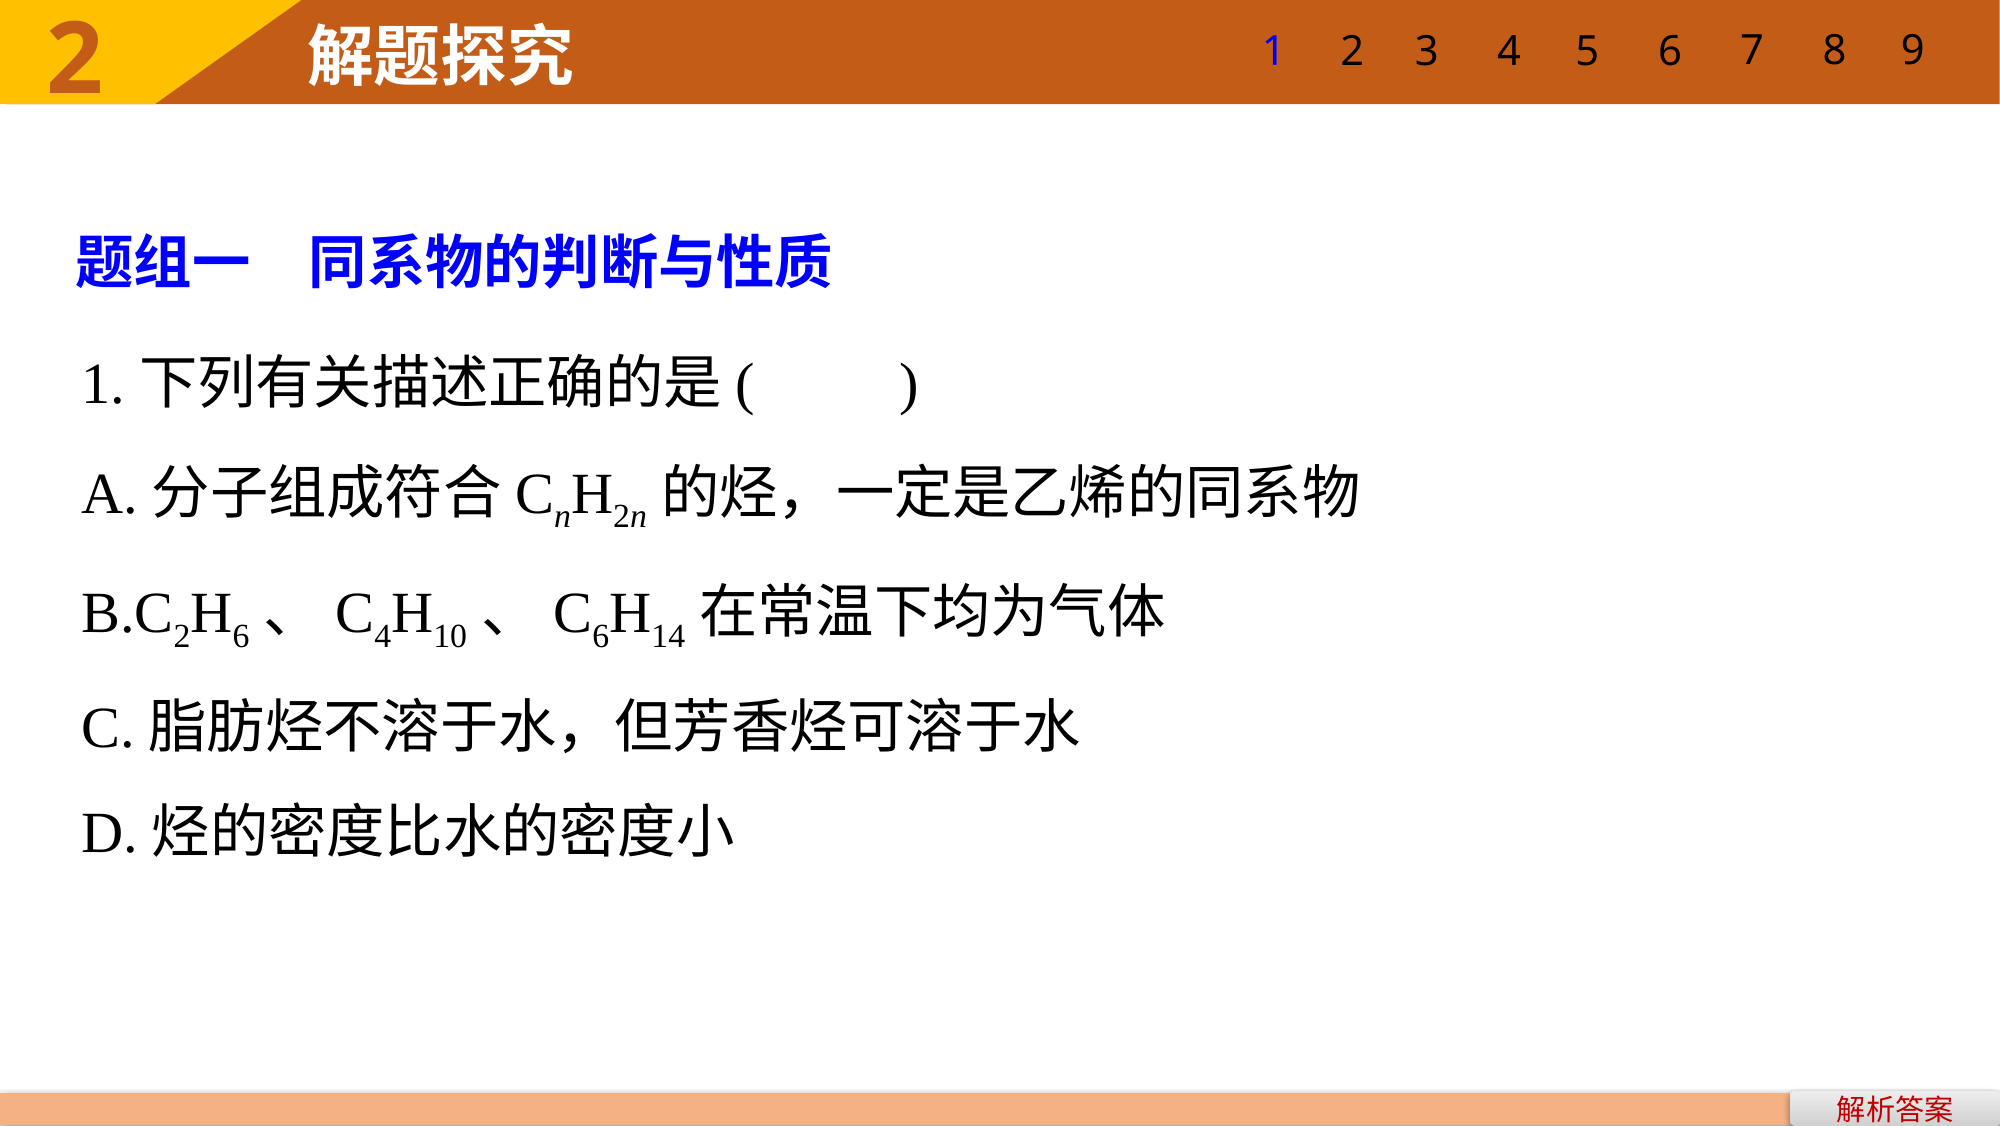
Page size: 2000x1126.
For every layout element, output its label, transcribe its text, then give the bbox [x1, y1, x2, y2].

text_box 题组一 同系物的判断与性质 [61, 172, 849, 303]
text_box 3 [1401, 1, 1459, 97]
text_box 7 [1726, 0, 1785, 95]
text_box 9 [1879, 0, 1945, 95]
text_box 5 [1554, 1, 1620, 97]
text_box [0, 1092, 1787, 1126]
text_box 8 [1801, 0, 1867, 95]
text_box 2 [1323, 1, 1385, 97]
text_box 1 [1240, 1, 1306, 97]
text_box 6 [1637, 1, 1703, 97]
text_box 4 [1475, 1, 1541, 97]
text_box 解析答案 [1788, 1089, 2000, 1126]
text_box 1.下列有关描述正确的是( ) A.分子组成符合CnH2n的烃，一定是乙烯的同系物 B.C2H6、C4H10、C6H14在常温下均为气体 C.脂肪烃不溶于水，但芳香烃可溶于水 D.烃的密度比水的密度小 [66, 302, 1709, 977]
